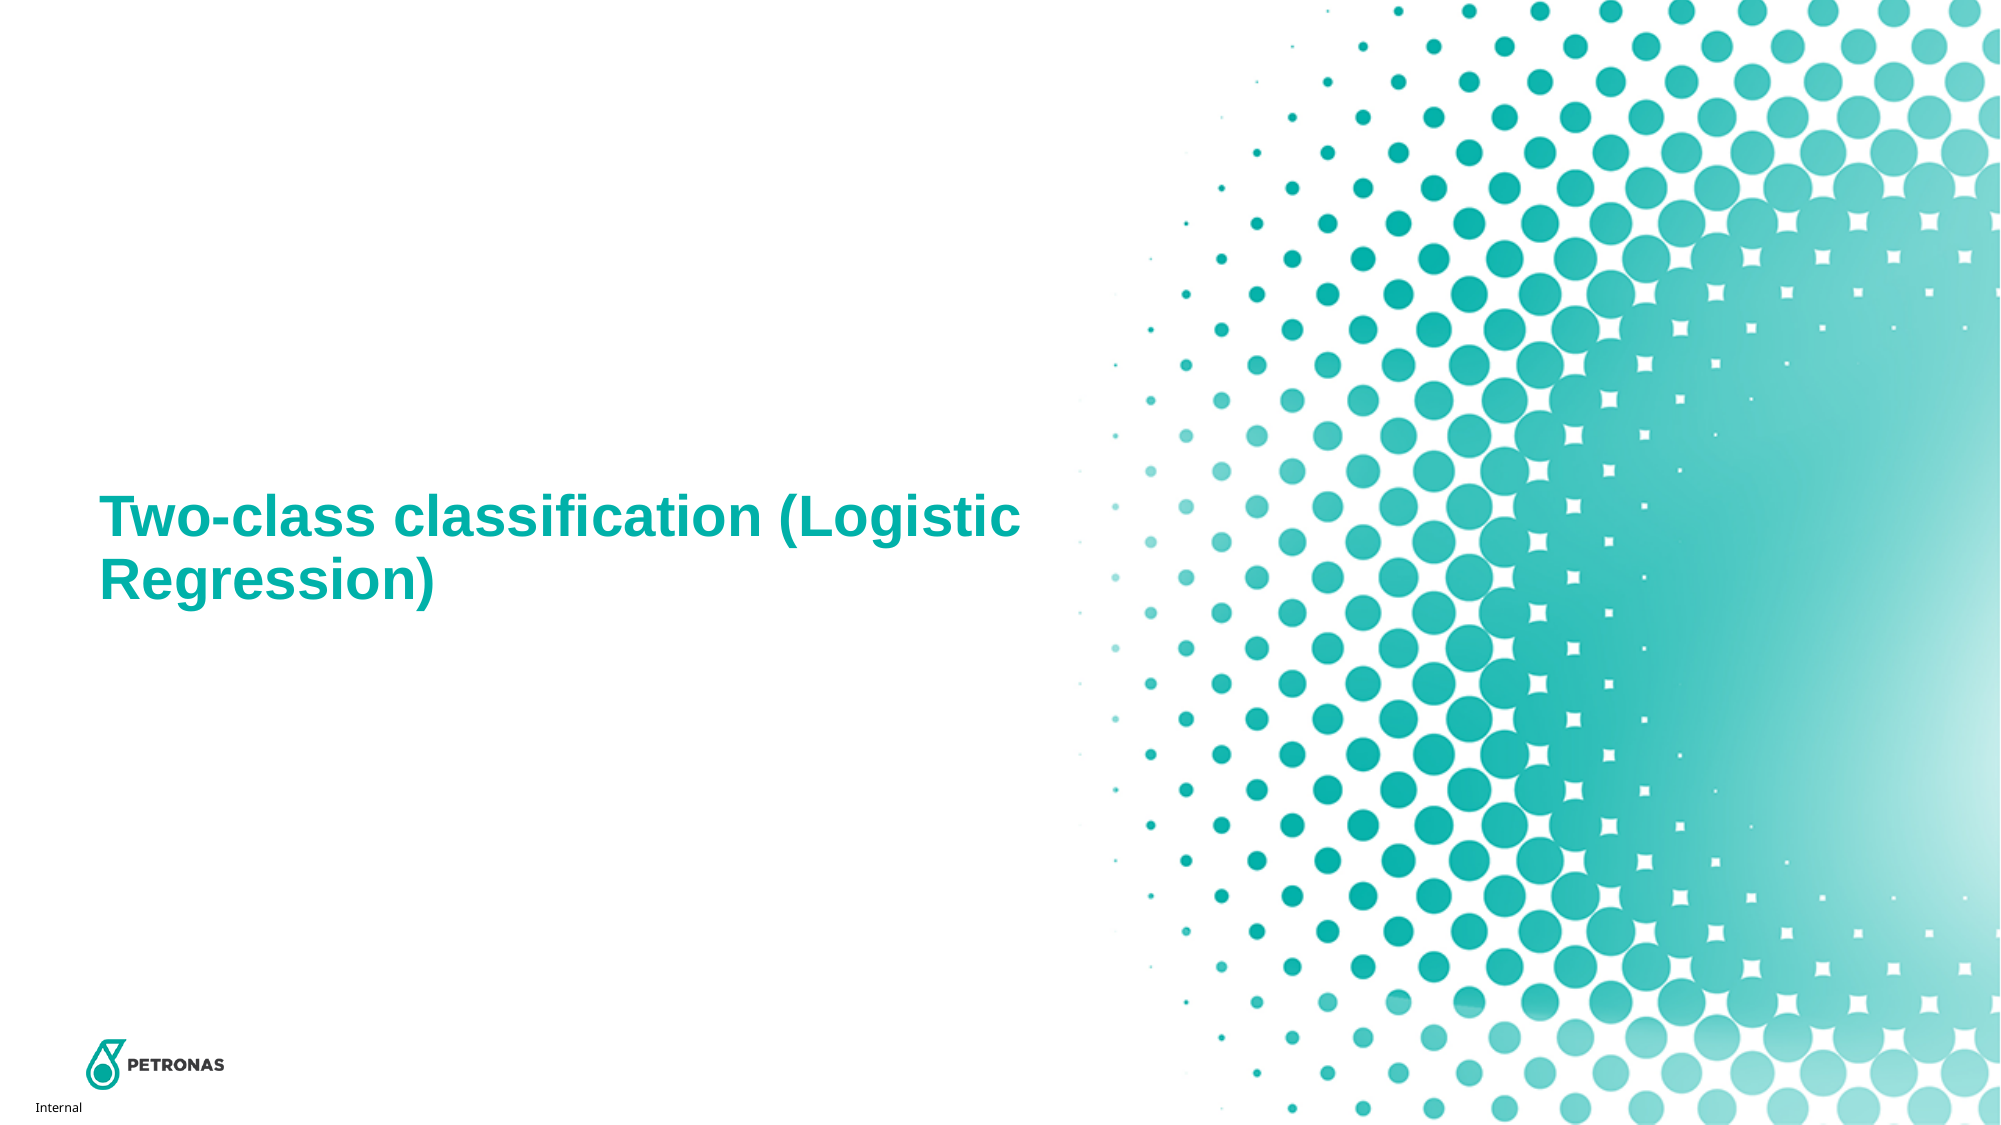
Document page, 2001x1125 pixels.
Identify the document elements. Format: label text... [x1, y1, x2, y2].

text_box Internal [20, 1092, 1980, 1123]
picture [0, 0, 2001, 1125]
subtitle Two-class classification (Logistic Regression) [84, 478, 1124, 647]
